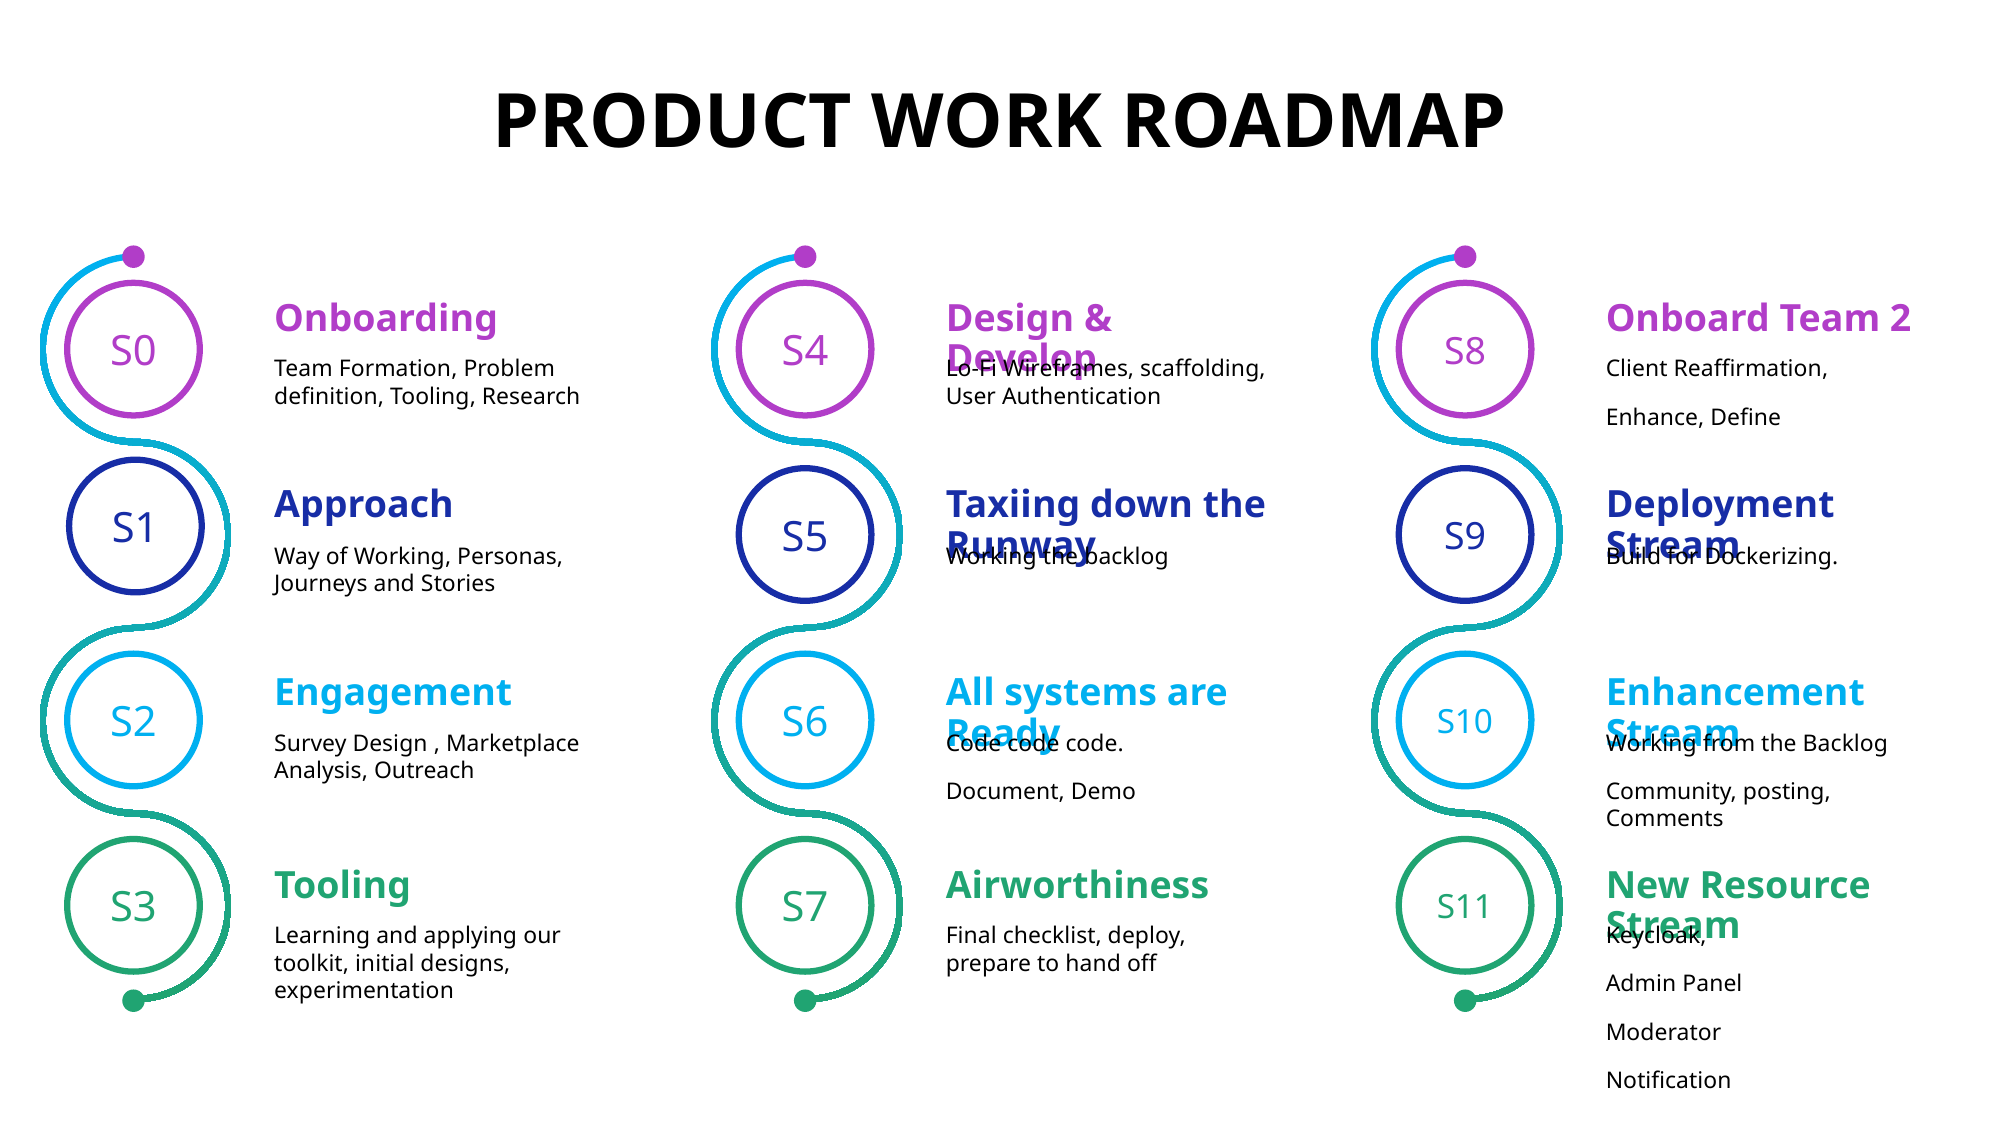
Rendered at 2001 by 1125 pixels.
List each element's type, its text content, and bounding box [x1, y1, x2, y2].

text_box [38, 253, 233, 1003]
text_box [121, 988, 146, 1014]
list Build for Dockerizing. [1590, 533, 1949, 650]
text_box S0 [66, 281, 201, 417]
list Enhancement Stream [1590, 665, 1945, 716]
list Taxiing down the Runway [930, 478, 1368, 528]
list Learning and applying our toolkit, initial designs, experimentation [259, 913, 617, 1029]
text_box S2 [66, 652, 201, 788]
text_box [710, 253, 905, 1003]
list Way of Working, Personas, Journeys and Stories [259, 533, 617, 650]
text_box S11 [1397, 837, 1533, 973]
text_box S9 [1397, 467, 1533, 602]
list Code code code. Document, Demo [930, 720, 1289, 837]
text_box S8 [1397, 281, 1533, 417]
text_box S5 [737, 467, 873, 602]
text_box S10 [1397, 652, 1533, 788]
list Lo-Fi Wireframes, scaffolding, User Authentication [930, 346, 1289, 463]
list Client Reaffirmation, Enhance, Define [1590, 346, 1949, 463]
list Working from the Backlog Community, posting, Comments [1590, 720, 1949, 837]
list Design & Develop [930, 291, 1285, 341]
list Tooling [259, 858, 614, 908]
text_box S3 [66, 837, 201, 973]
list Deployment Stream [1590, 478, 1945, 528]
list Working the backlog [930, 533, 1289, 650]
text_box [792, 244, 818, 269]
list Survey Design , Marketplace Analysis, Outreach [259, 720, 617, 837]
list Airworthiness [930, 858, 1285, 908]
list Keycloak, Admin Panel Moderator Notification [1590, 913, 1949, 1029]
list Onboard Team 2 [1590, 291, 1945, 341]
list Approach [259, 478, 614, 528]
text_box S6 [737, 652, 873, 788]
list All systems are Ready [930, 665, 1324, 716]
text_box S4 [737, 281, 873, 417]
list Final checklist, deploy, prepare to hand off [930, 913, 1289, 1029]
list Onboarding [259, 291, 614, 341]
text_box [1452, 988, 1478, 1014]
text_box [1452, 244, 1478, 269]
list Engagement [259, 665, 614, 716]
list New Resource Stream [1590, 858, 1984, 908]
text_box S1 [68, 458, 203, 594]
text_box [1370, 253, 1565, 1003]
list Team Formation, Problem definition, Tooling, Research [259, 346, 617, 463]
text_box S7 [737, 837, 873, 973]
text_box [121, 244, 146, 269]
title Product WORK Roadmap [37, 75, 1963, 179]
text_box [792, 988, 818, 1014]
